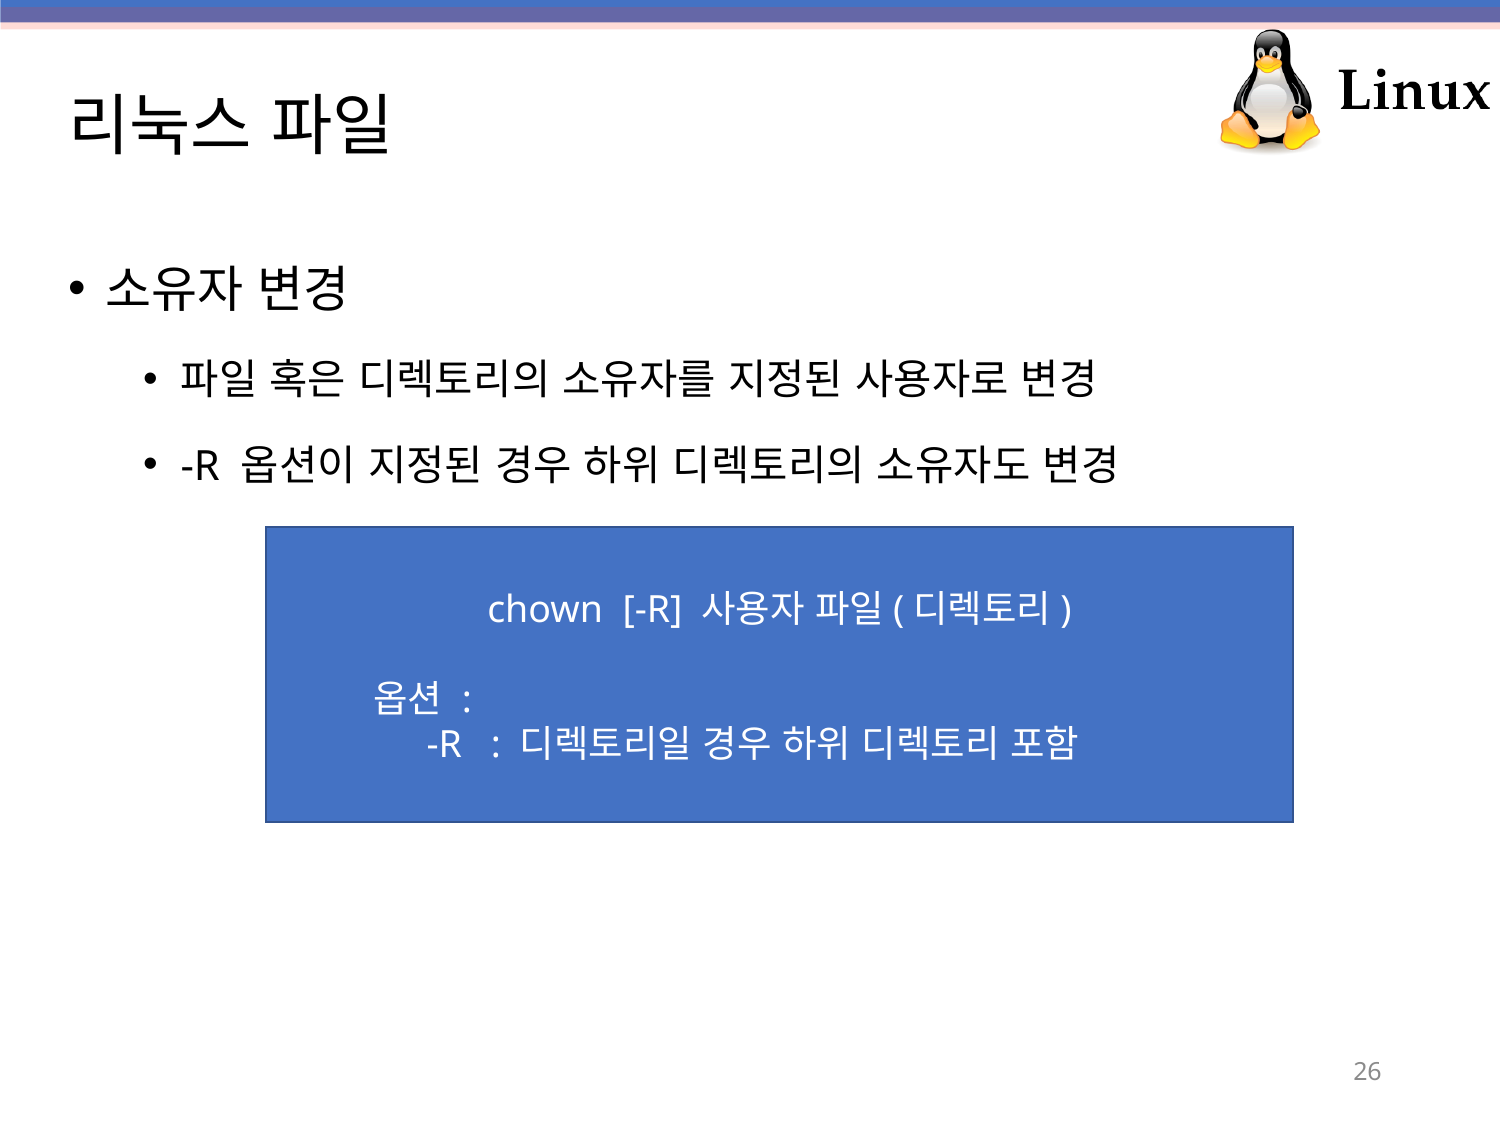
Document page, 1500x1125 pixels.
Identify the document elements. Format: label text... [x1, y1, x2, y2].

slide_number 26 [1059, 1042, 1397, 1103]
title 리눅스 파일 [53, 59, 1436, 197]
list 소유자 변경 파일 혹은 디렉토리의 소유자를 지정된 사용자로 변경 -R 옵션이 지정된 경우 하위 디렉토리의 소유자도 변경 [53, 219, 1436, 1014]
picture [1210, 30, 1498, 162]
text_box chown [-R] 사용자 파일(디렉토리) 옵션 : -R : 디렉토리일 경우 하위 디렉토리 포함 [265, 526, 1294, 823]
